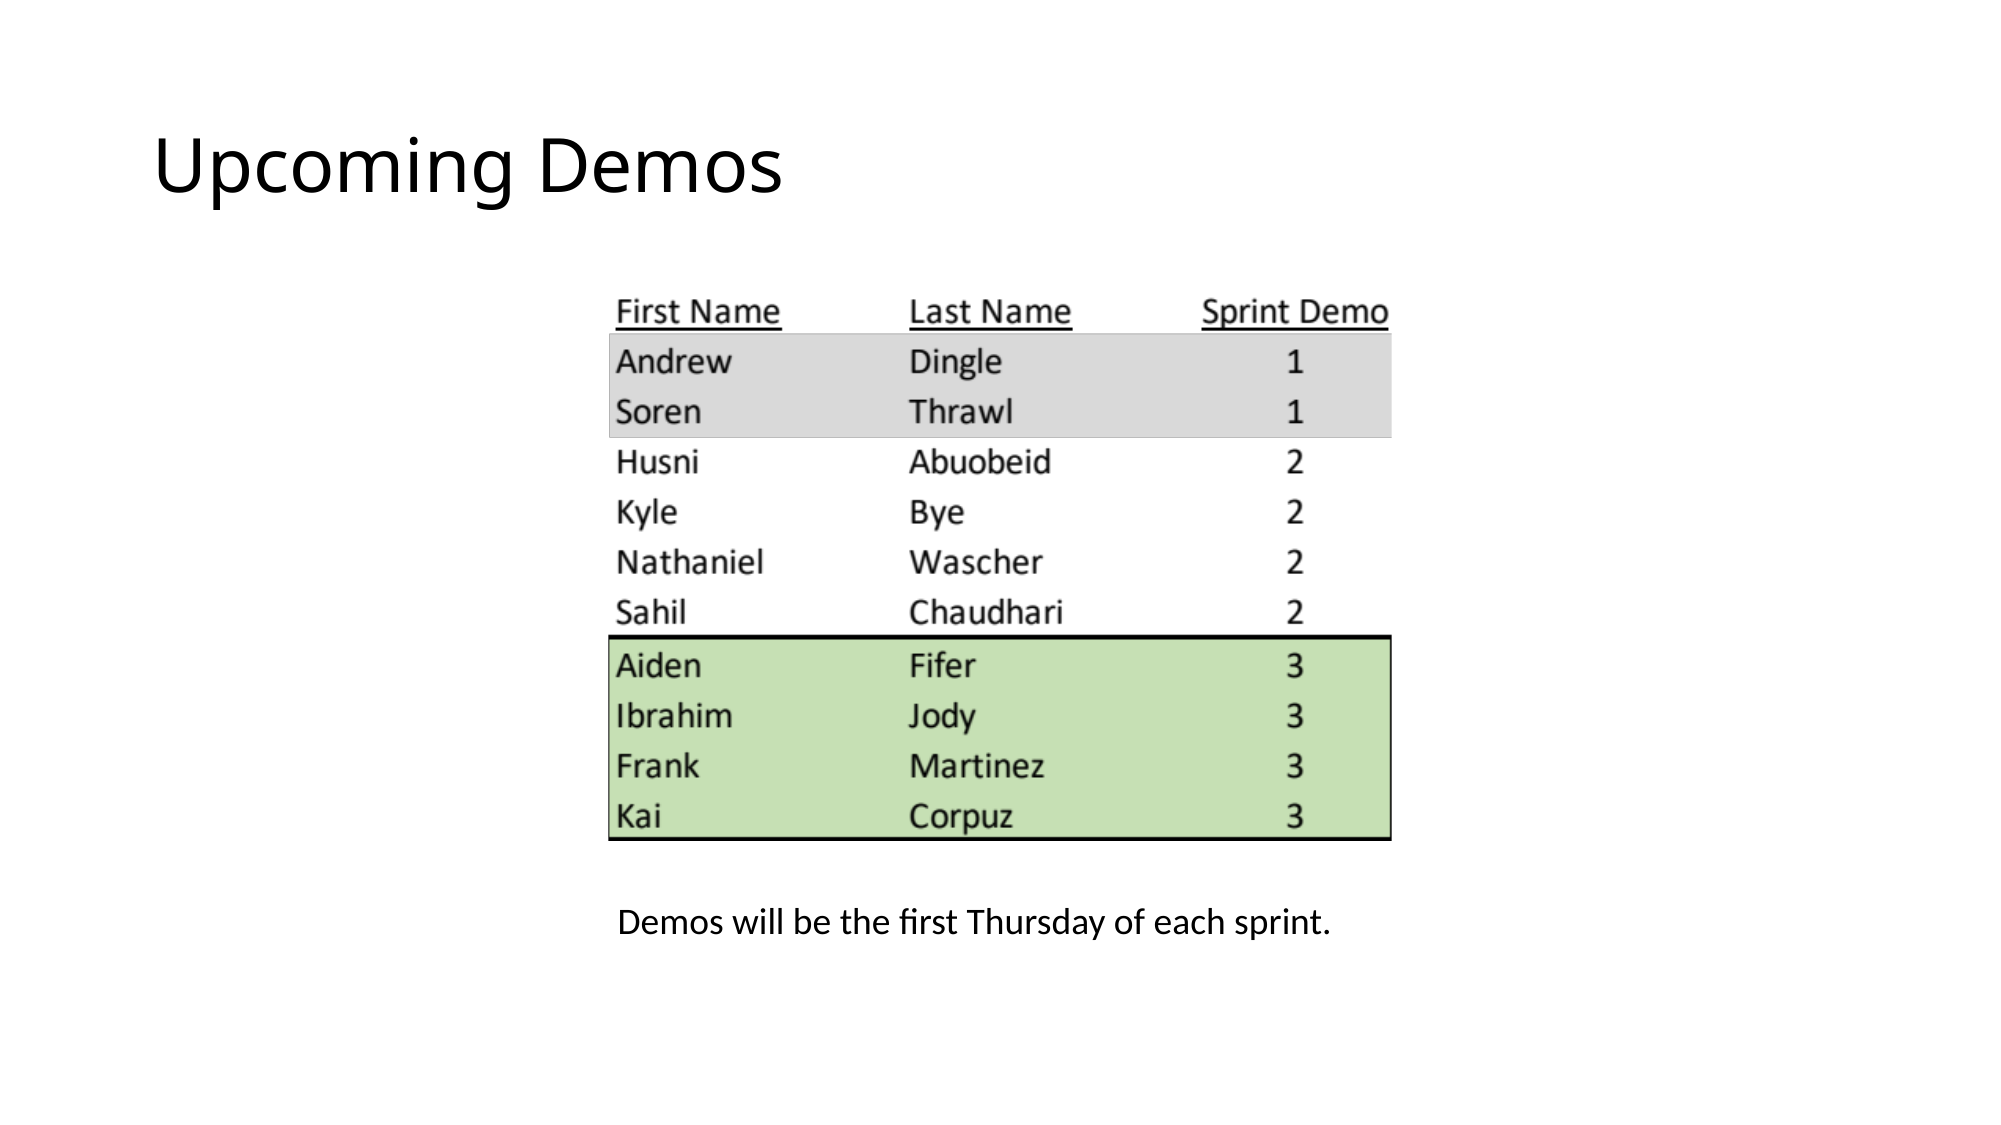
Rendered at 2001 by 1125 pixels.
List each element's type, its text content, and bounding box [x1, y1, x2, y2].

title Upcoming Demos [137, 59, 1863, 278]
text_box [608, 284, 1392, 841]
text_box Demos will be the first Thursday of each sprint. [603, 889, 1356, 950]
